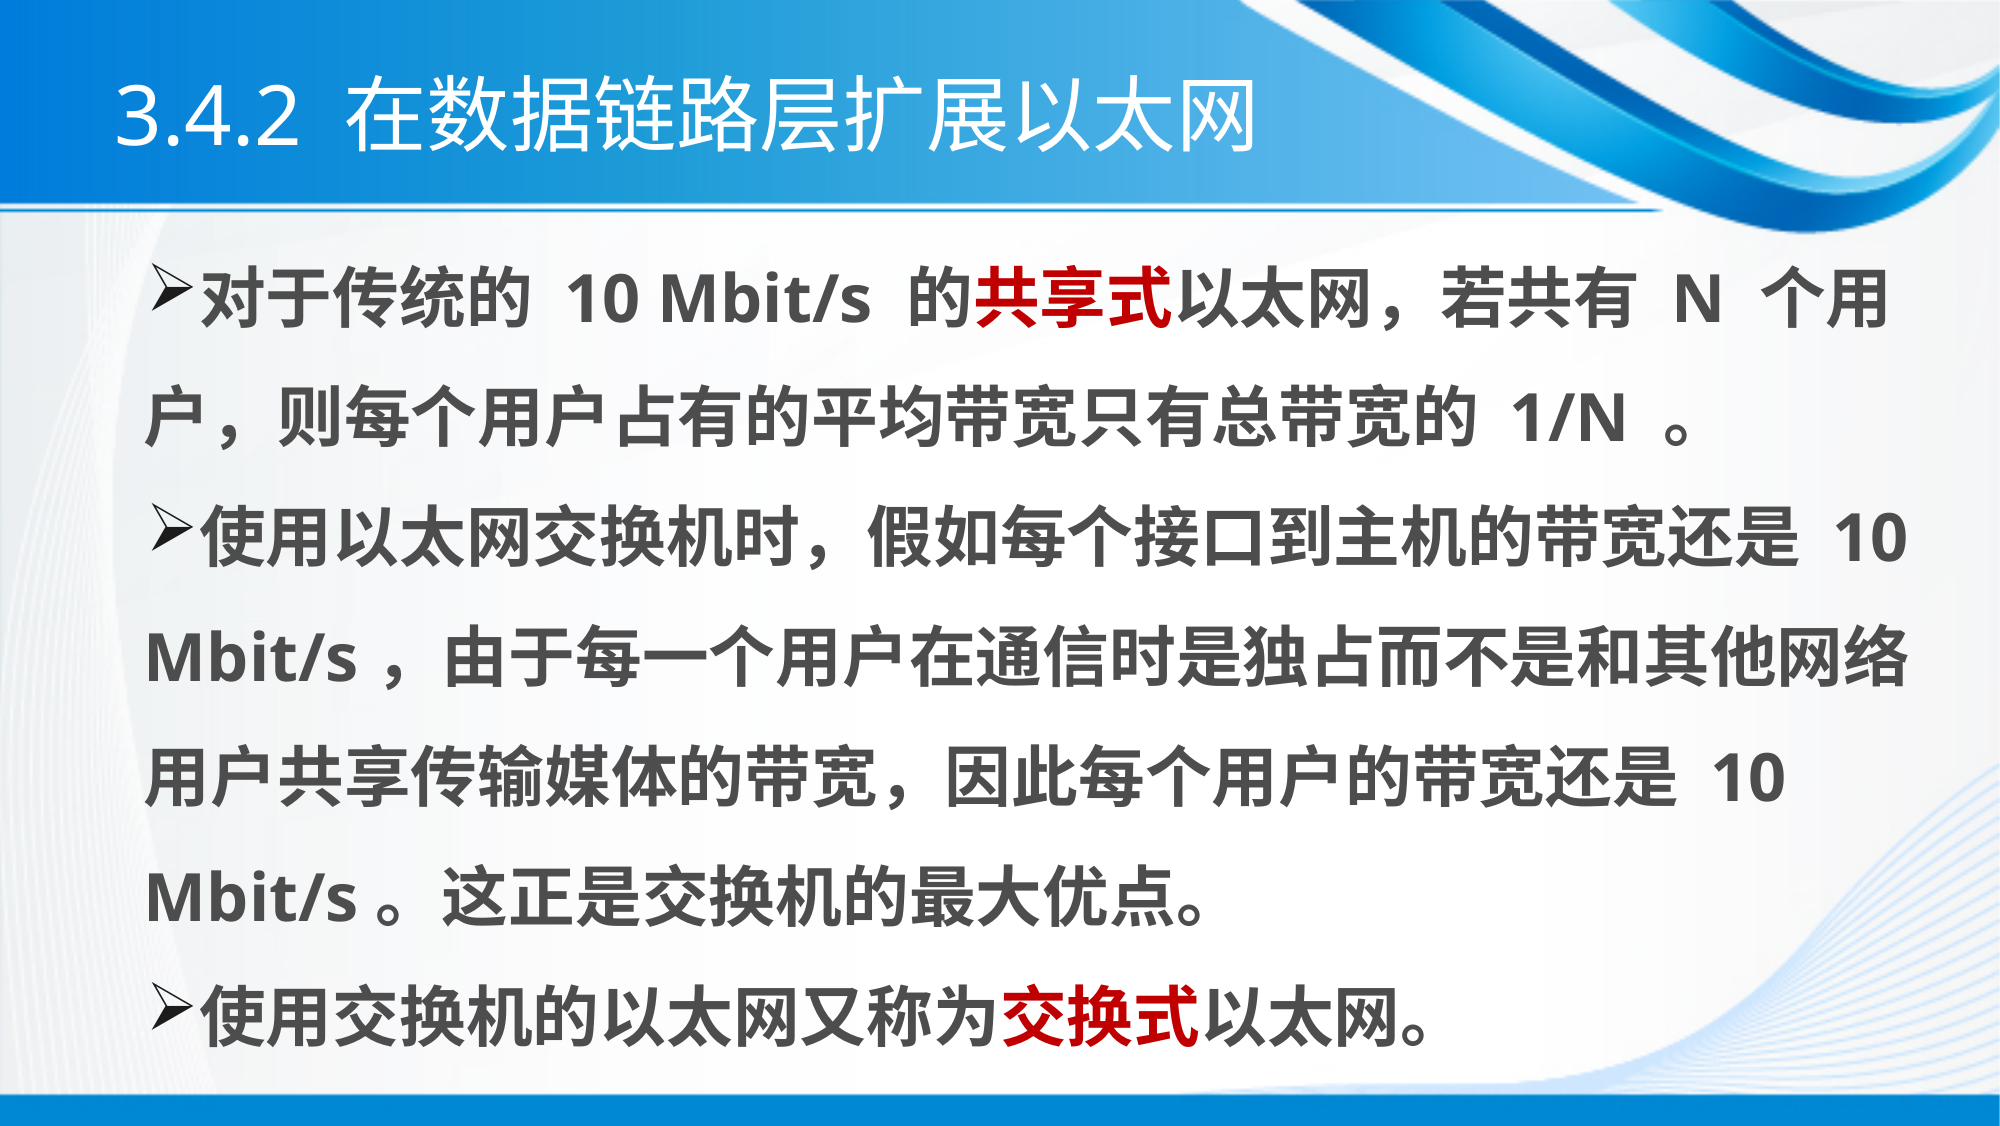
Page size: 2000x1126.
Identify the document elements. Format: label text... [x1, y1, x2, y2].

list 对于传统的 10 Mbit/s 的共享式以太网，若共有 N 个用户，则每个用户占有的平均带宽只有总带宽的 1/N 。 使用以太网交换机时，假如每个接口到主机的带宽还是 10 Mbit/s，由于每一个用户在通信时是独占而不是和其他网络用户共享传输媒体的带宽，因此每个用户的带宽还是 10 Mbit/s。这正是交换机的最大优点。 使用交换机的以太网又称为交换式以太网。 [72, 207, 1927, 1011]
title 3.4.2 在数据链路层扩展以太网 [99, 45, 1900, 180]
picture [0, 0, 2000, 1126]
